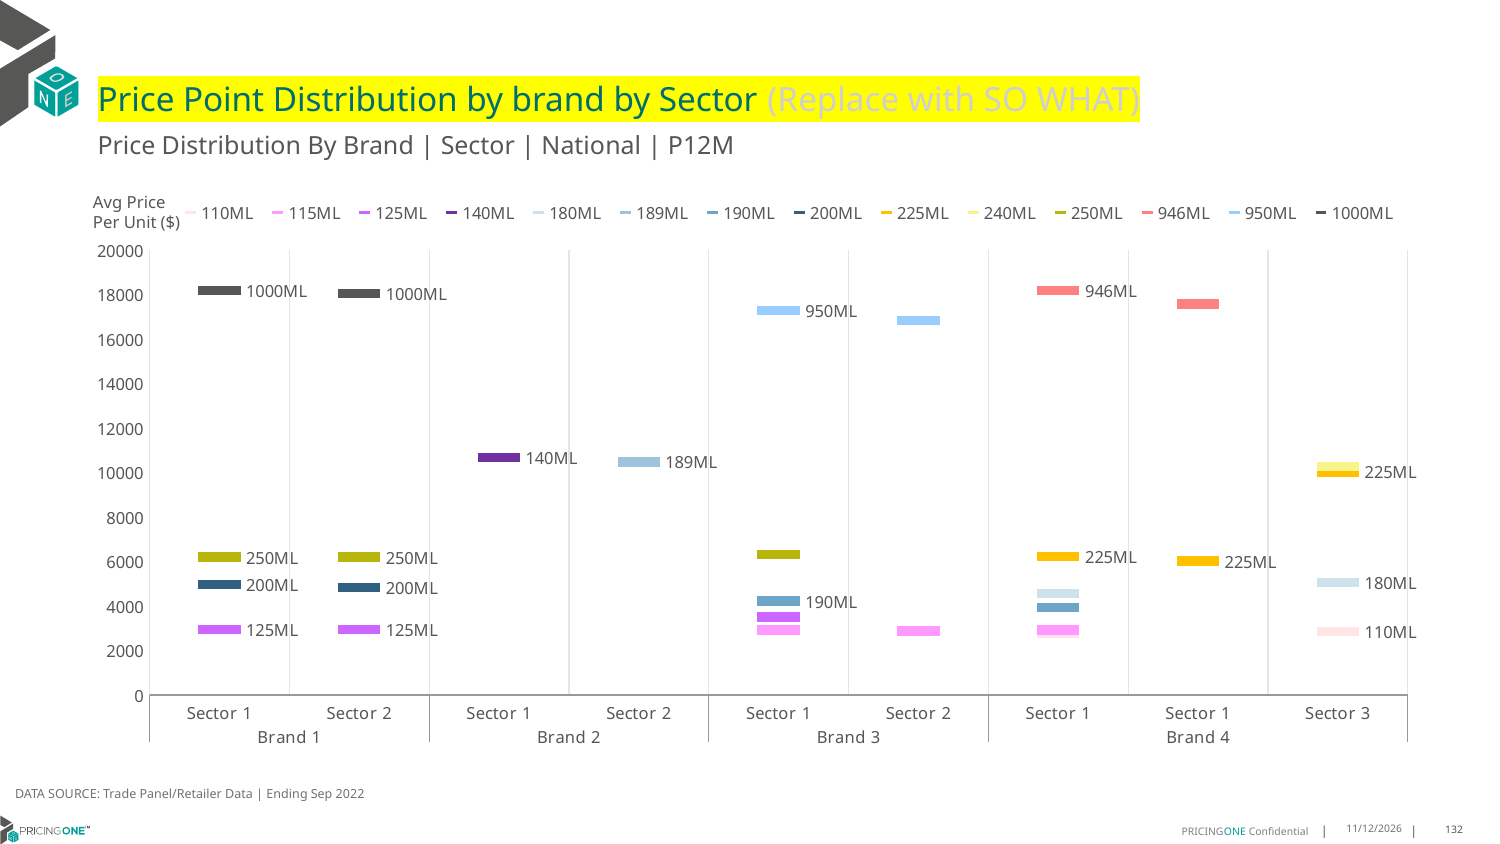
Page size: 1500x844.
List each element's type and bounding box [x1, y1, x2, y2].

title [82, 0, 1418, 127]
chart [88, 185, 1418, 776]
list [0, 776, 750, 814]
list [82, 127, 1418, 186]
slide_number [1325, 815, 1479, 844]
